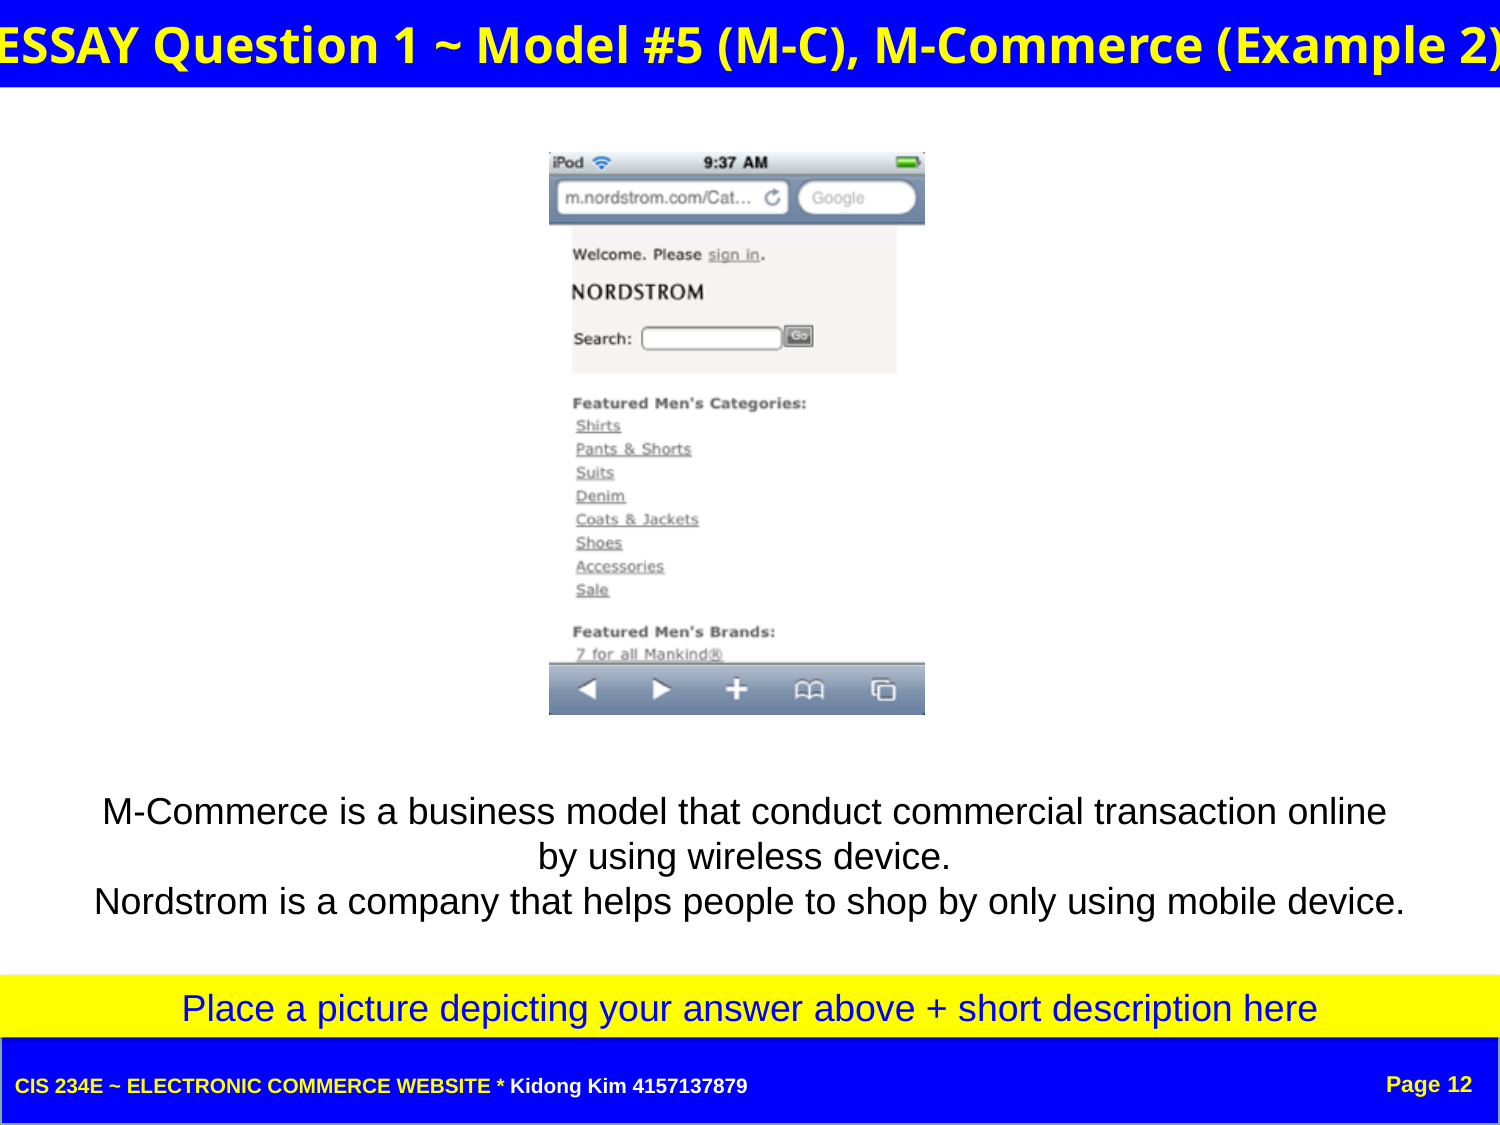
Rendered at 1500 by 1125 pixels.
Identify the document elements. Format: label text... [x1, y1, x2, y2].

text_box M-Commerce is a business model that conduct commercial transaction online by using wireless device. Nordstrom is a company that helps people to shop by only using mobile device. [78, 779, 1422, 930]
text_box Page 12 [987, 1062, 1488, 1100]
text_box Place a picture depicting your answer above + short description here [0, 974, 1500, 1038]
text_box ESSAY Question 1 ~ Model #5 (M-C), M-Commerce (Example 2) [0, 0, 1500, 88]
picture [549, 152, 926, 716]
text_box CIS 234E ~ ELECTRONIC COMMERCE WEBSITE * Kidong Kim 4157137879 [0, 1064, 1363, 1125]
